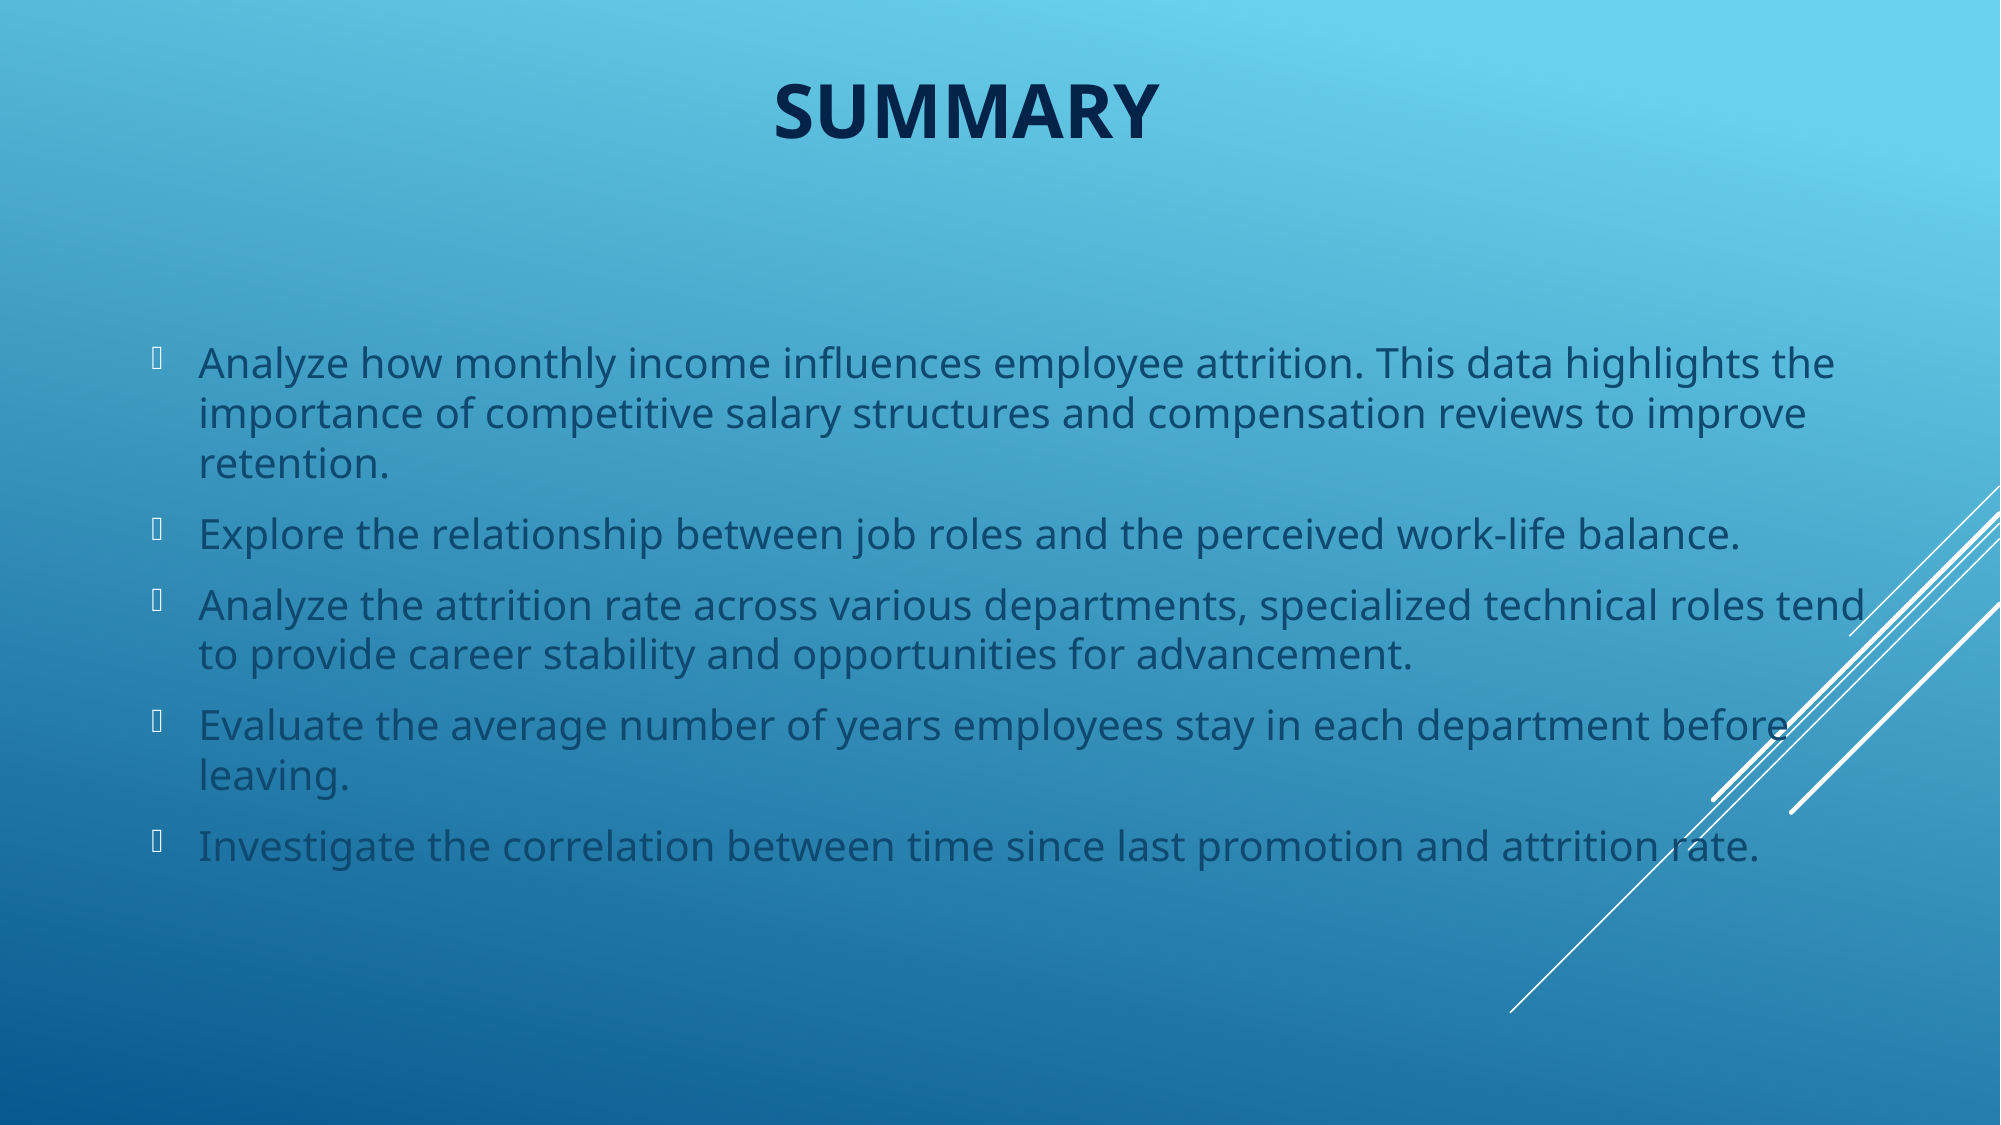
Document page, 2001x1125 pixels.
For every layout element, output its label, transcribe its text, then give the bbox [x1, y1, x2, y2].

list Analyze how monthly income influences employee attrition. This data highlights the importance of competitive salary structures and compensation reviews to improve retention. Explore the relationship between job roles and the perceived work-life balance. Analyze the attrition rate across various departments, specialized technical roles tend to provide career stability and opportunities for advancement. Evaluate the average number of years employees stay in each department before leaving. Investigate the correlation between time since last promotion and attrition rate. [136, 206, 1894, 1071]
title SUMMARY [267, 42, 1668, 175]
